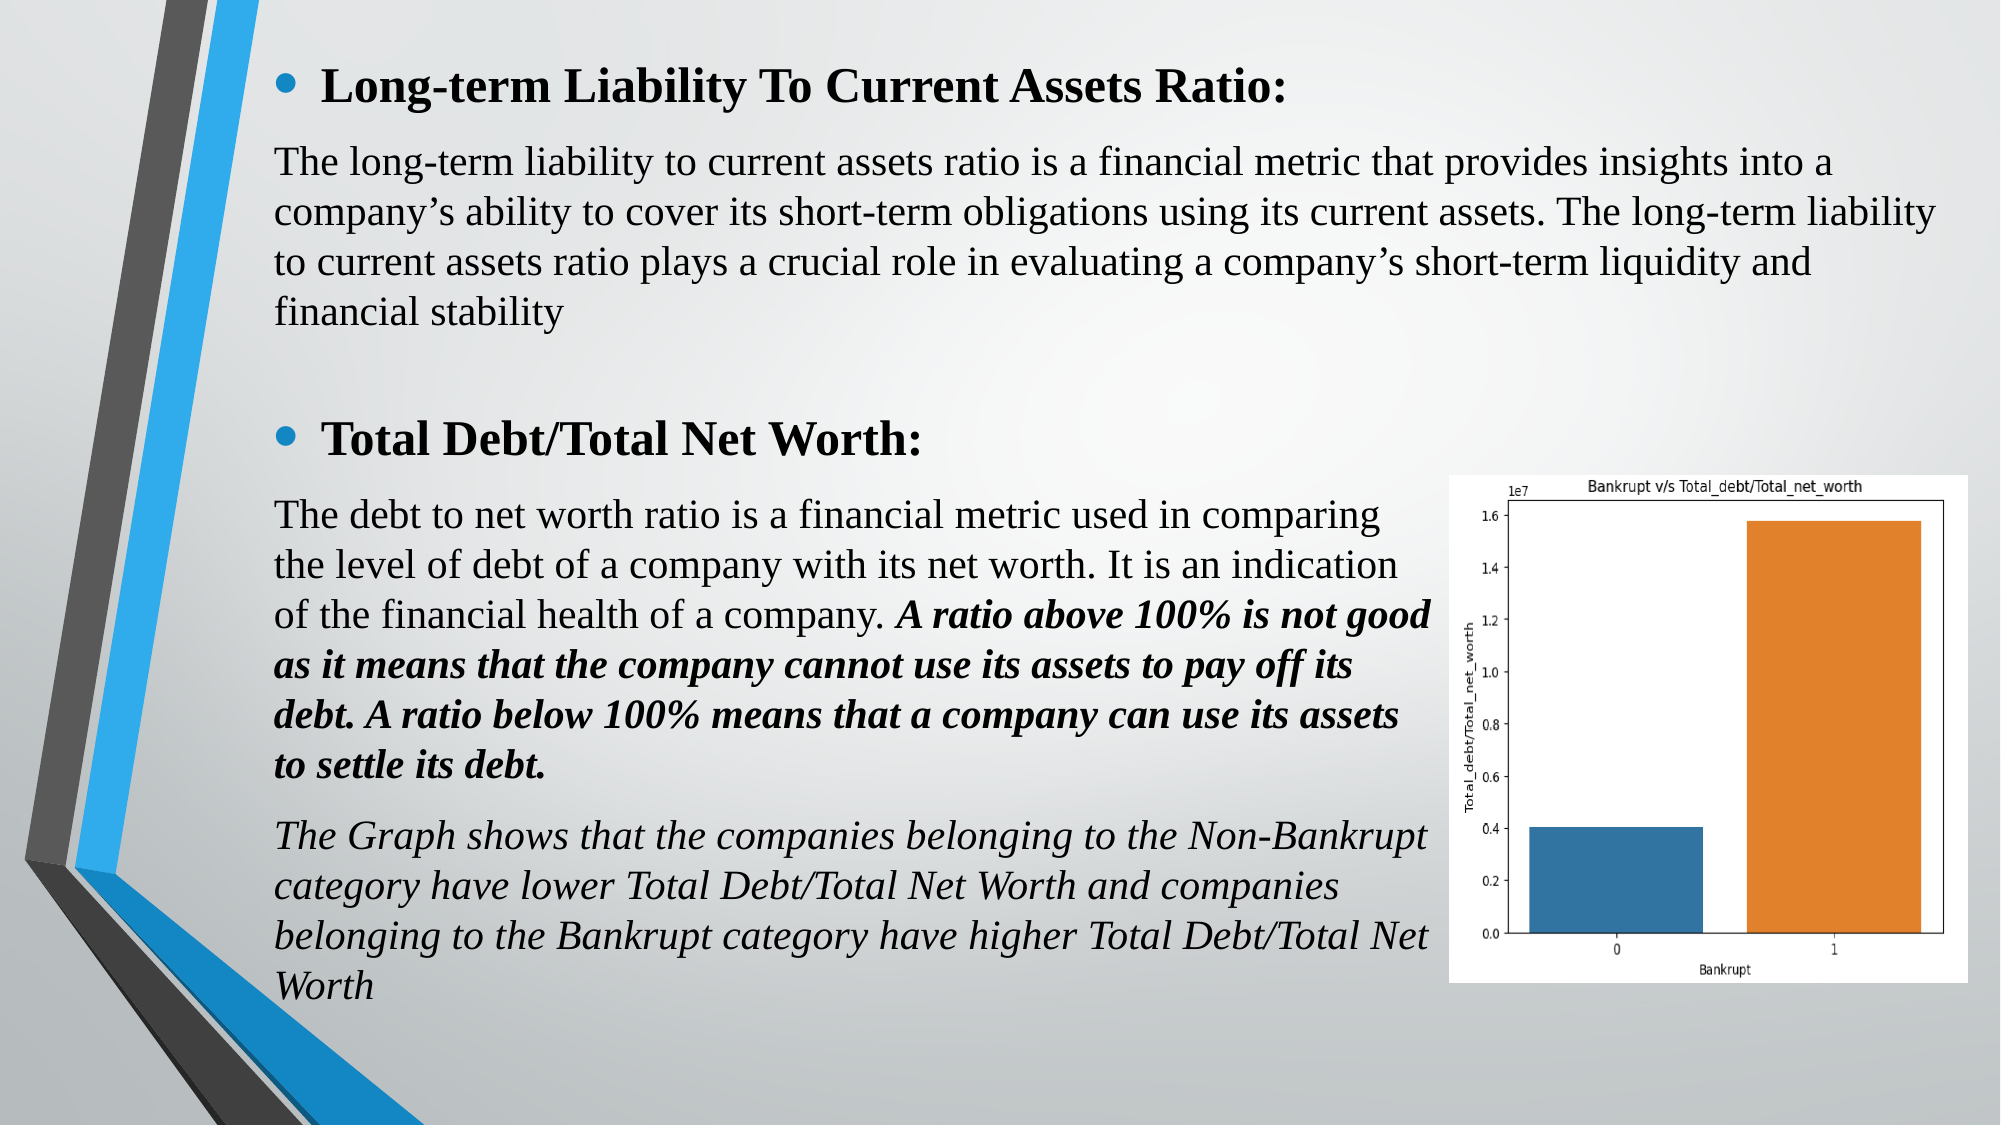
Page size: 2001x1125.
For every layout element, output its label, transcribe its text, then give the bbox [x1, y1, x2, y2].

picture [1449, 474, 1968, 983]
text_box Total Debt/Total Net Worth: The debt to net worth ratio is a financial metric used in comparing the level of debt of a company with its net worth. It is an indication of the financial health of a company. A ratio above 100% is not good as it means that the company cannot use its assets to pay off its debt. A ratio below 100% means that a company can use its assets to settle its debt. The Graph shows that the companies belonging to the Non-Bankrupt category have lower Total Debt/Total Net Worth and companies belonging to the Bankrupt category have higher Total Debt/Total Net Worth [259, 398, 1458, 1060]
text_box Long-term Liability To Current Assets Ratio: The long-term liability to current assets ratio is a financial metric that provides insights into a company’s ability to cover its short-term obligations using its current assets. The long-term liability to current assets ratio plays a crucial role in evaluating a company’s short-term liquidity and financial stability [259, 45, 1962, 364]
